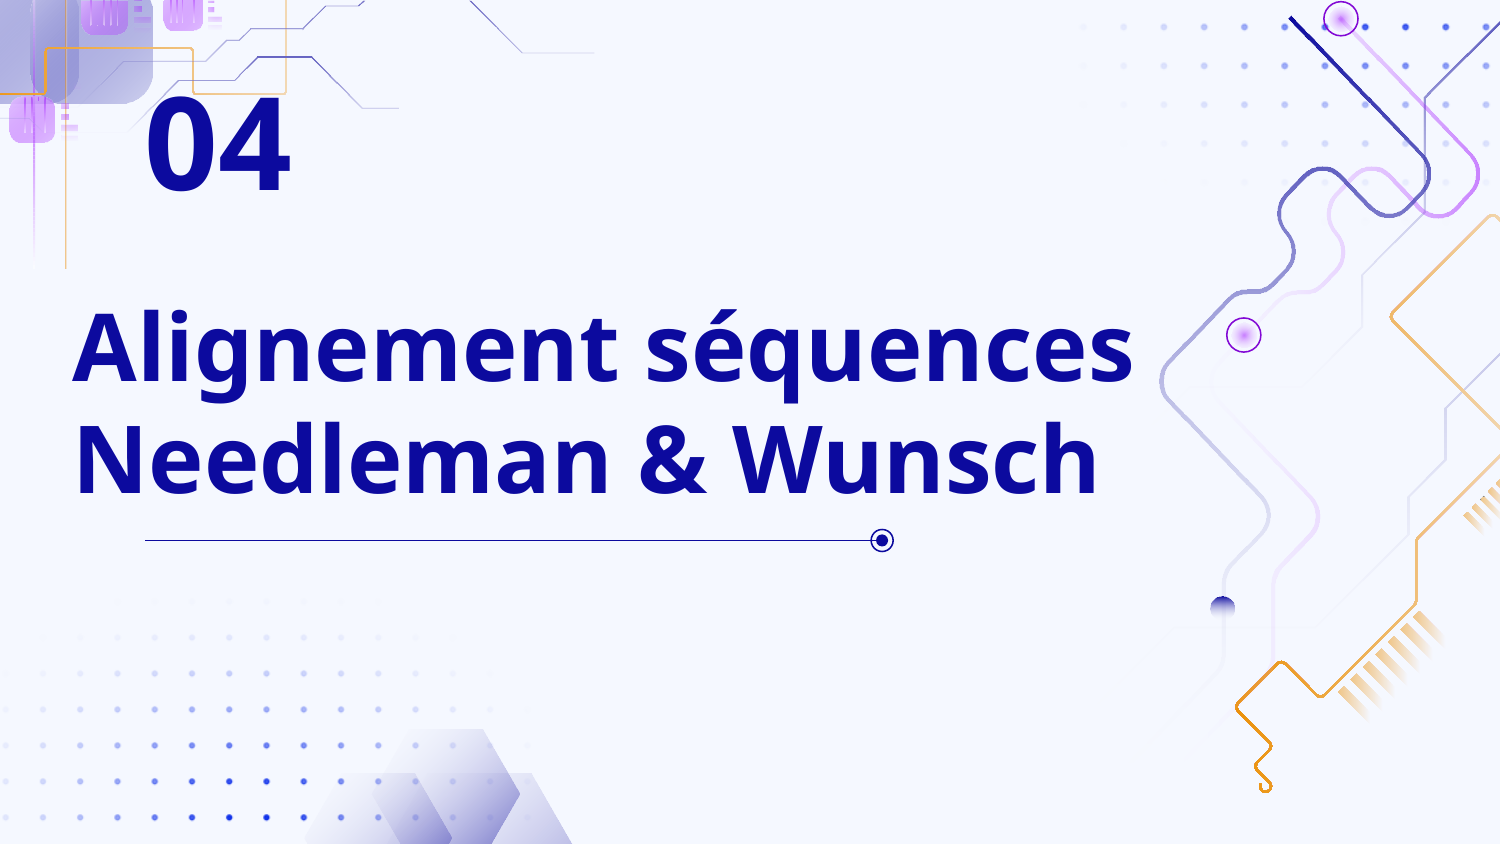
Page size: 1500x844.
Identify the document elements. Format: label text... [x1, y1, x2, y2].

title Alignement séquences Needleman & Wunsch [57, 330, 1046, 469]
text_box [0, 549, 583, 844]
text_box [1051, 0, 1500, 794]
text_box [144, 529, 894, 552]
title 04 [129, 57, 409, 221]
